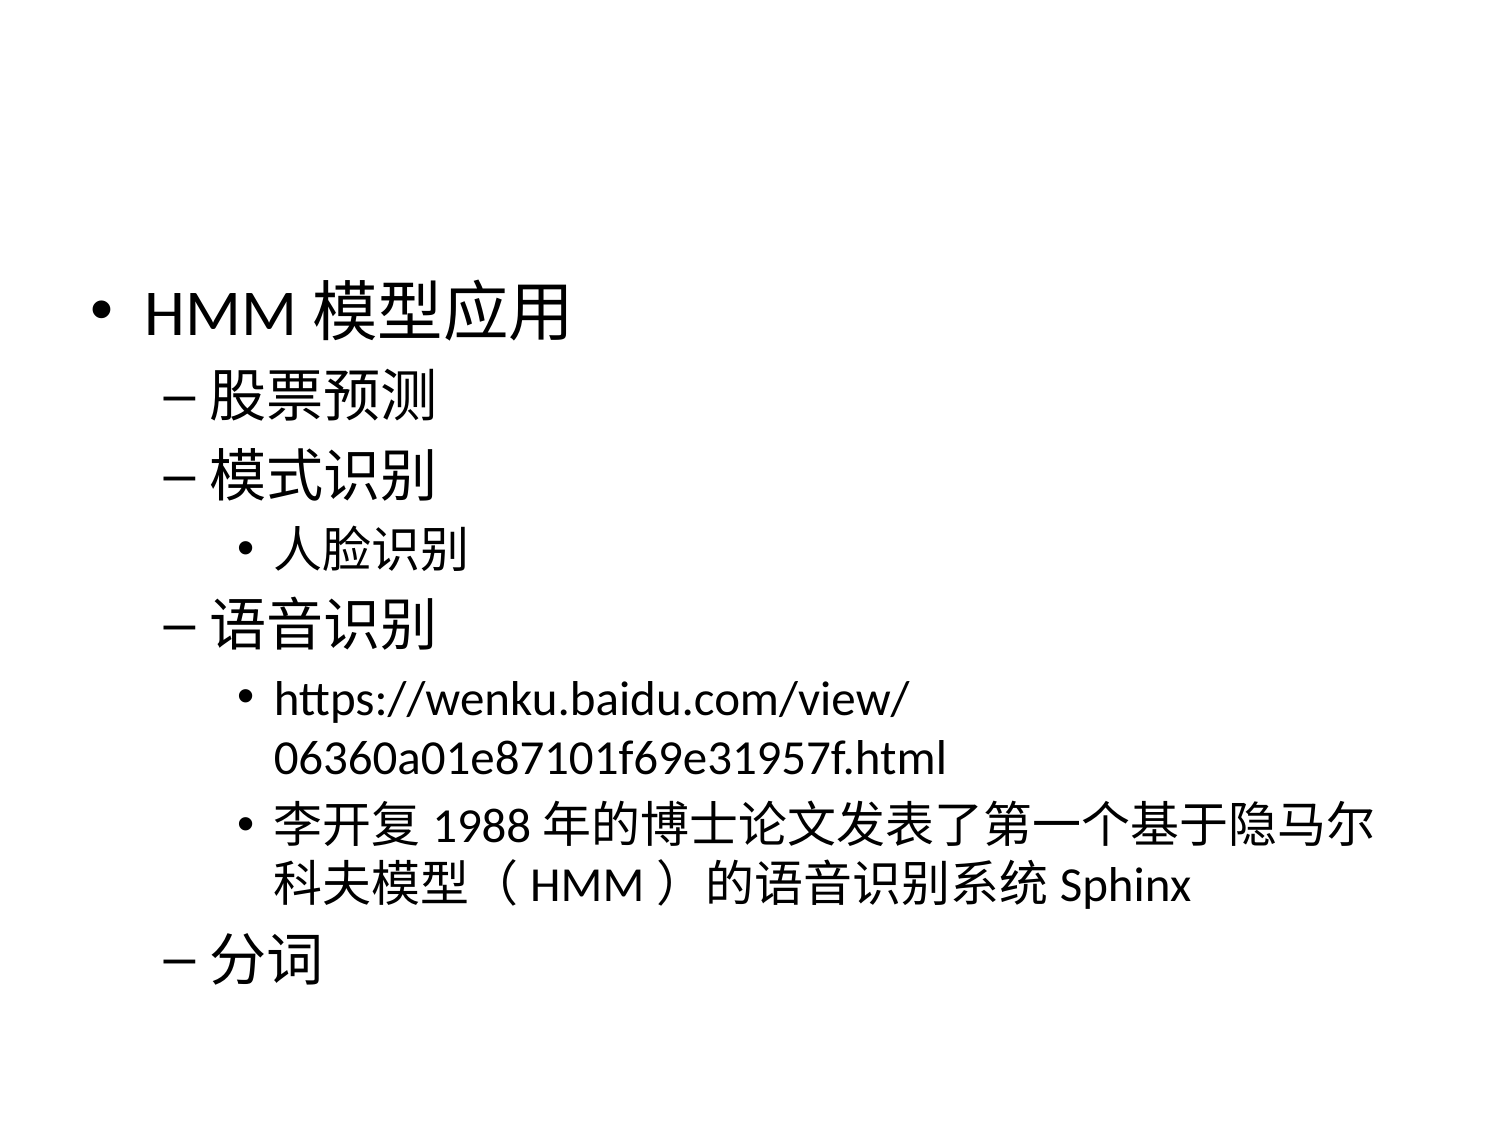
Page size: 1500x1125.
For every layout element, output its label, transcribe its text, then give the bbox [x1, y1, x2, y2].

list HMM模型应用 股票预测 模式识别 人脸识别 语音识别 https://wenku.baidu.com/view/06360a01e87101f69e31957f.html 李开复1988年的博士论文发表了第一个基于隐马尔科夫模型（HMM）的语音识别系统Sphinx 分词 [75, 262, 1425, 1005]
